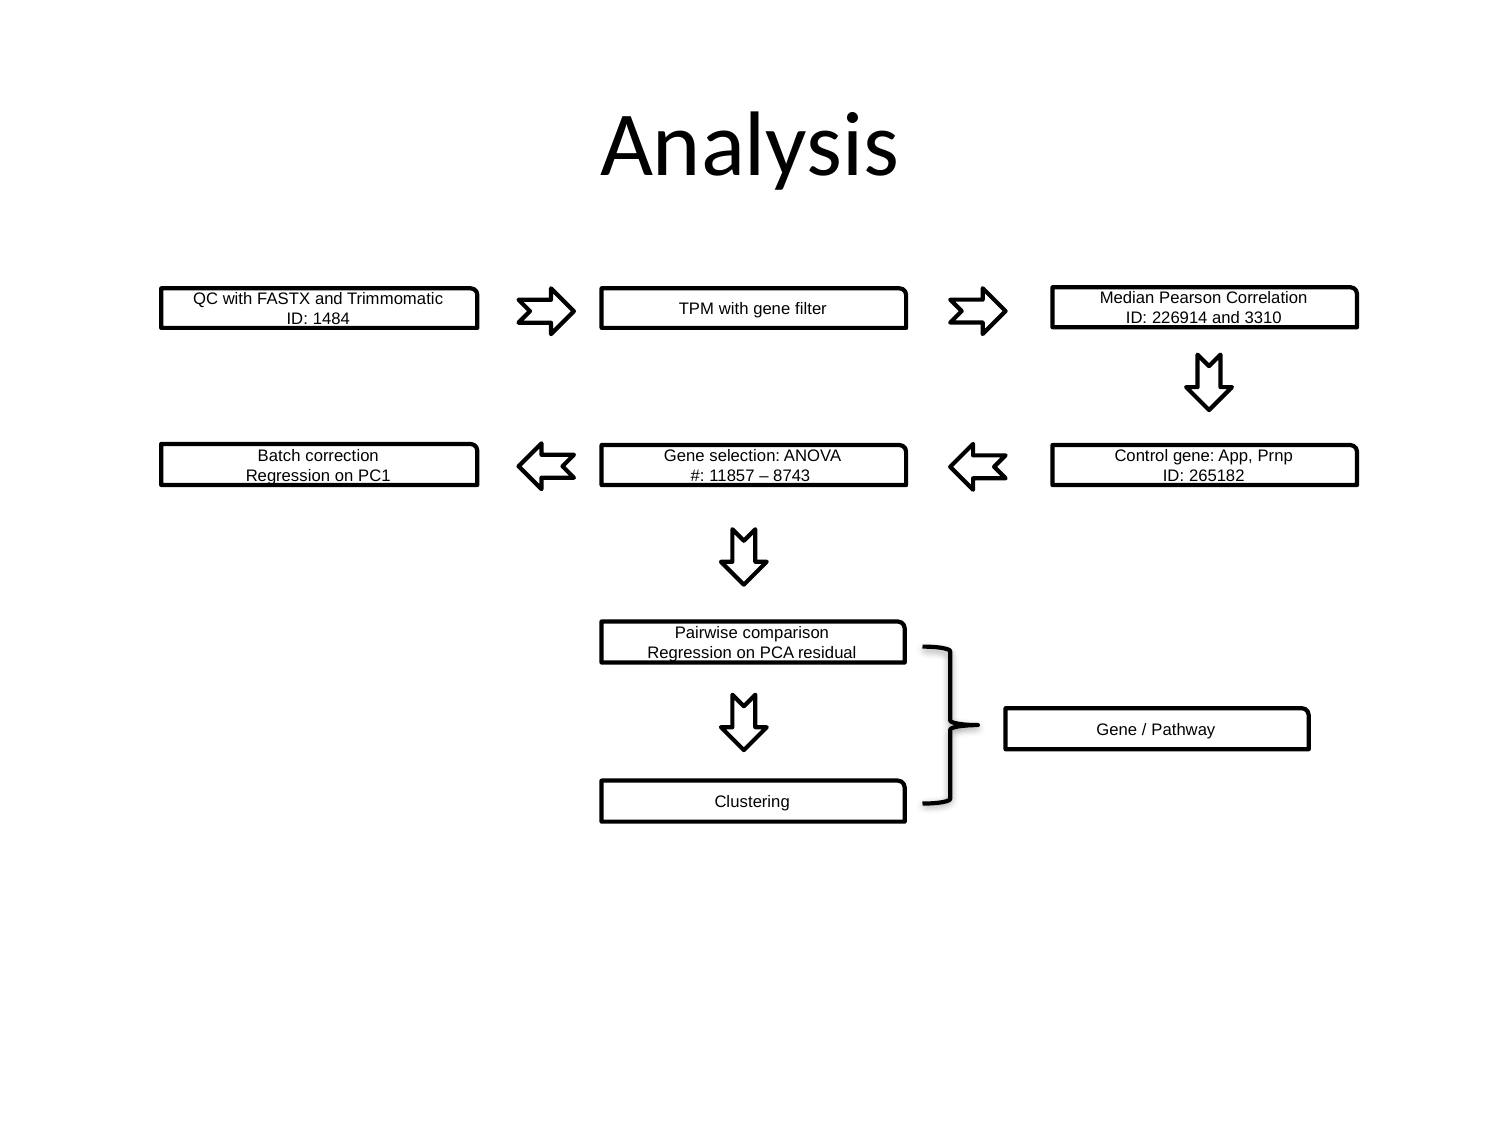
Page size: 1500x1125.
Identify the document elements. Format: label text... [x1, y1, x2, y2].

text_box [719, 692, 769, 753]
text_box [516, 286, 576, 337]
text_box Pairwise comparison Regression on PCA residual [599, 619, 907, 665]
text_box Median Pearson Correlation ID: 226914 and 3310 [1050, 285, 1360, 330]
text_box [719, 527, 769, 587]
text_box Clustering [599, 778, 907, 824]
text_box [948, 441, 1008, 492]
text_box Gene selection: ANOVA #: 11857 – 8743 [599, 442, 909, 488]
text_box TPM with gene filter [599, 286, 909, 330]
text_box Batch correction Regression on PC1 [159, 441, 480, 488]
text_box Gene / Pathway [1003, 706, 1311, 752]
text_box Control gene: App, Prnp ID: 265182 [1050, 442, 1360, 488]
title Analysis [75, 45, 1425, 233]
text_box [1184, 352, 1234, 413]
text_box QC with FASTX and Trimmomatic ID: 1484 [159, 286, 480, 330]
text_box [922, 644, 980, 806]
text_box [516, 441, 576, 492]
text_box [948, 286, 1008, 336]
